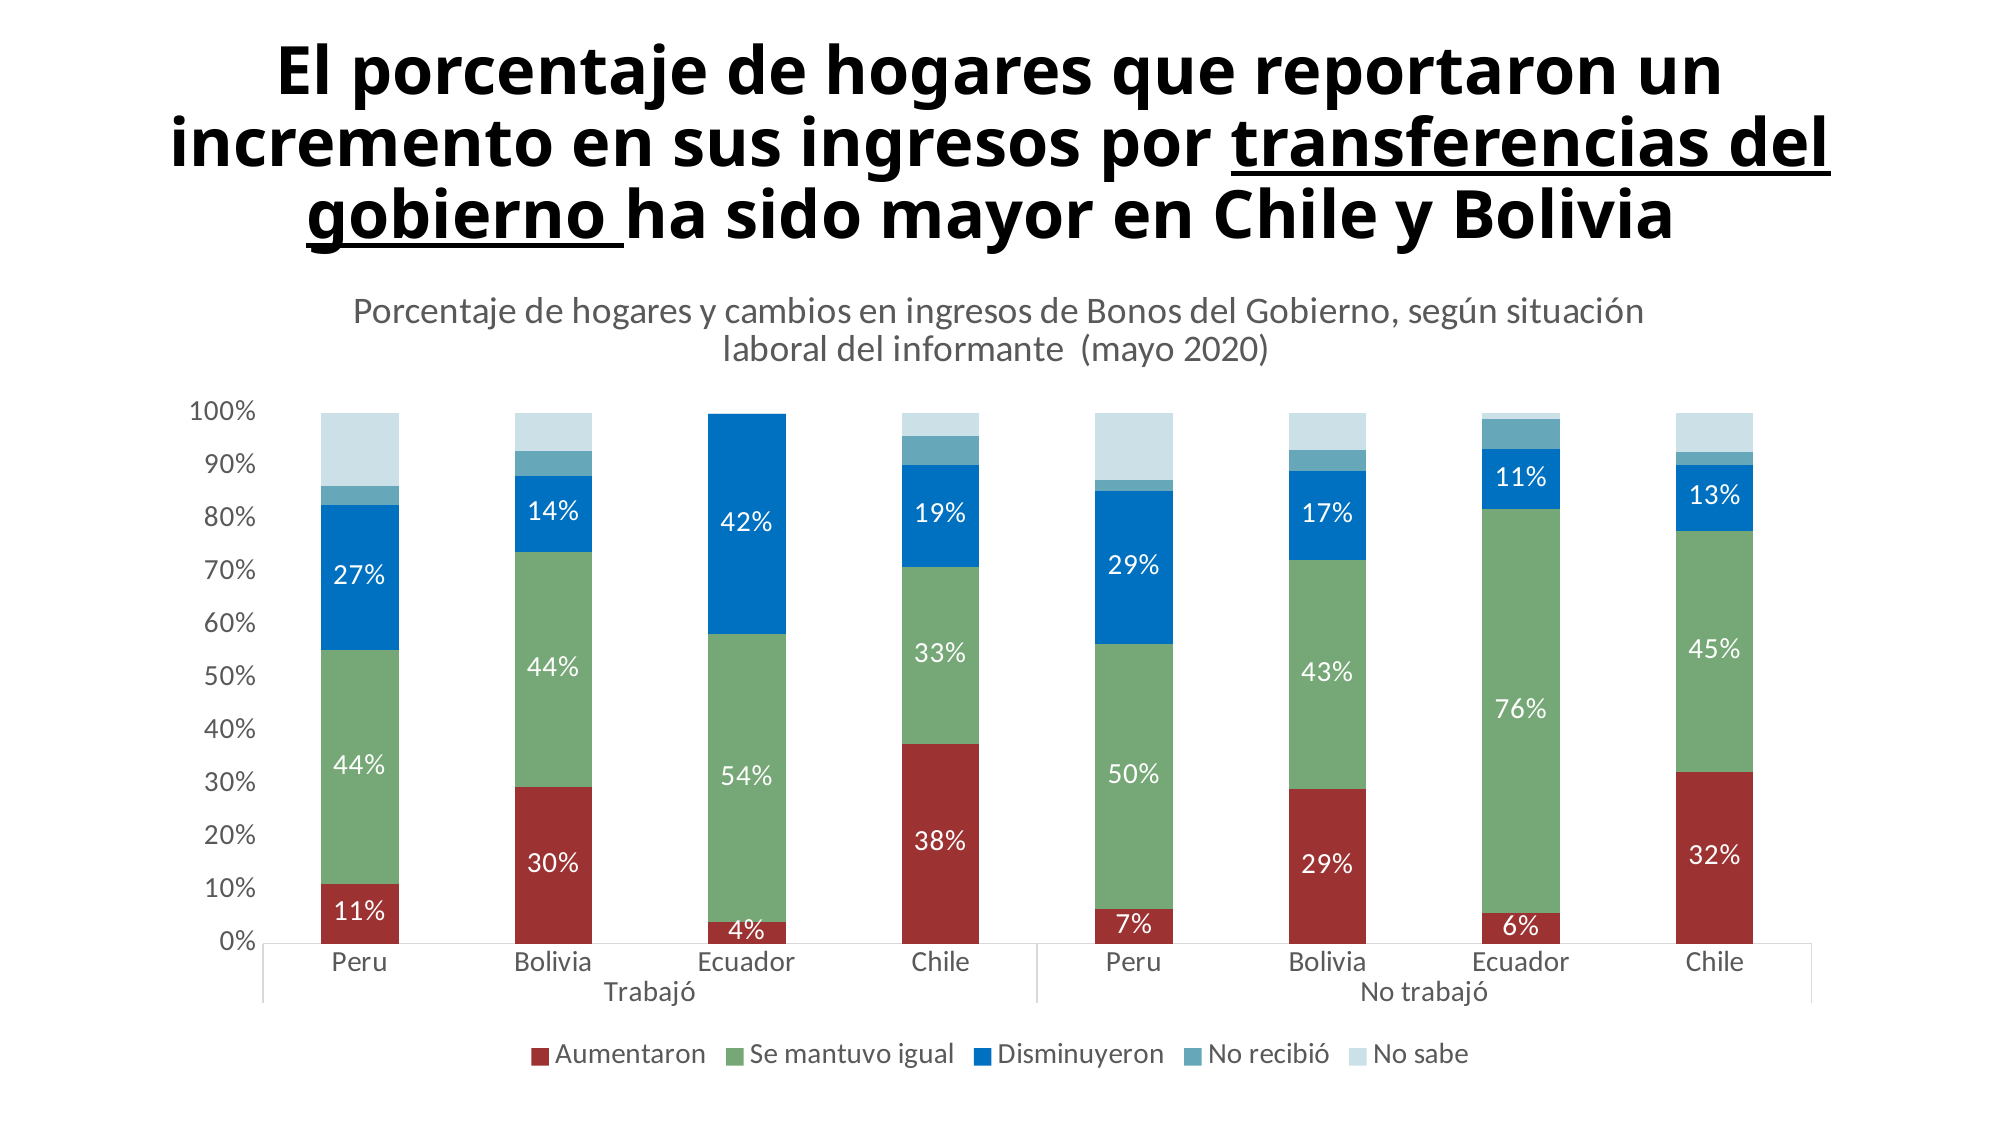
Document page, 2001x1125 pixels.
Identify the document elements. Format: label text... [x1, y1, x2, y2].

chart [154, 259, 1846, 1078]
text_box El porcentaje de hogares que reportaron un incremento en sus ingresos por transferencias del gobierno ha sido mayor en Chile y Bolivia [124, 29, 1876, 151]
